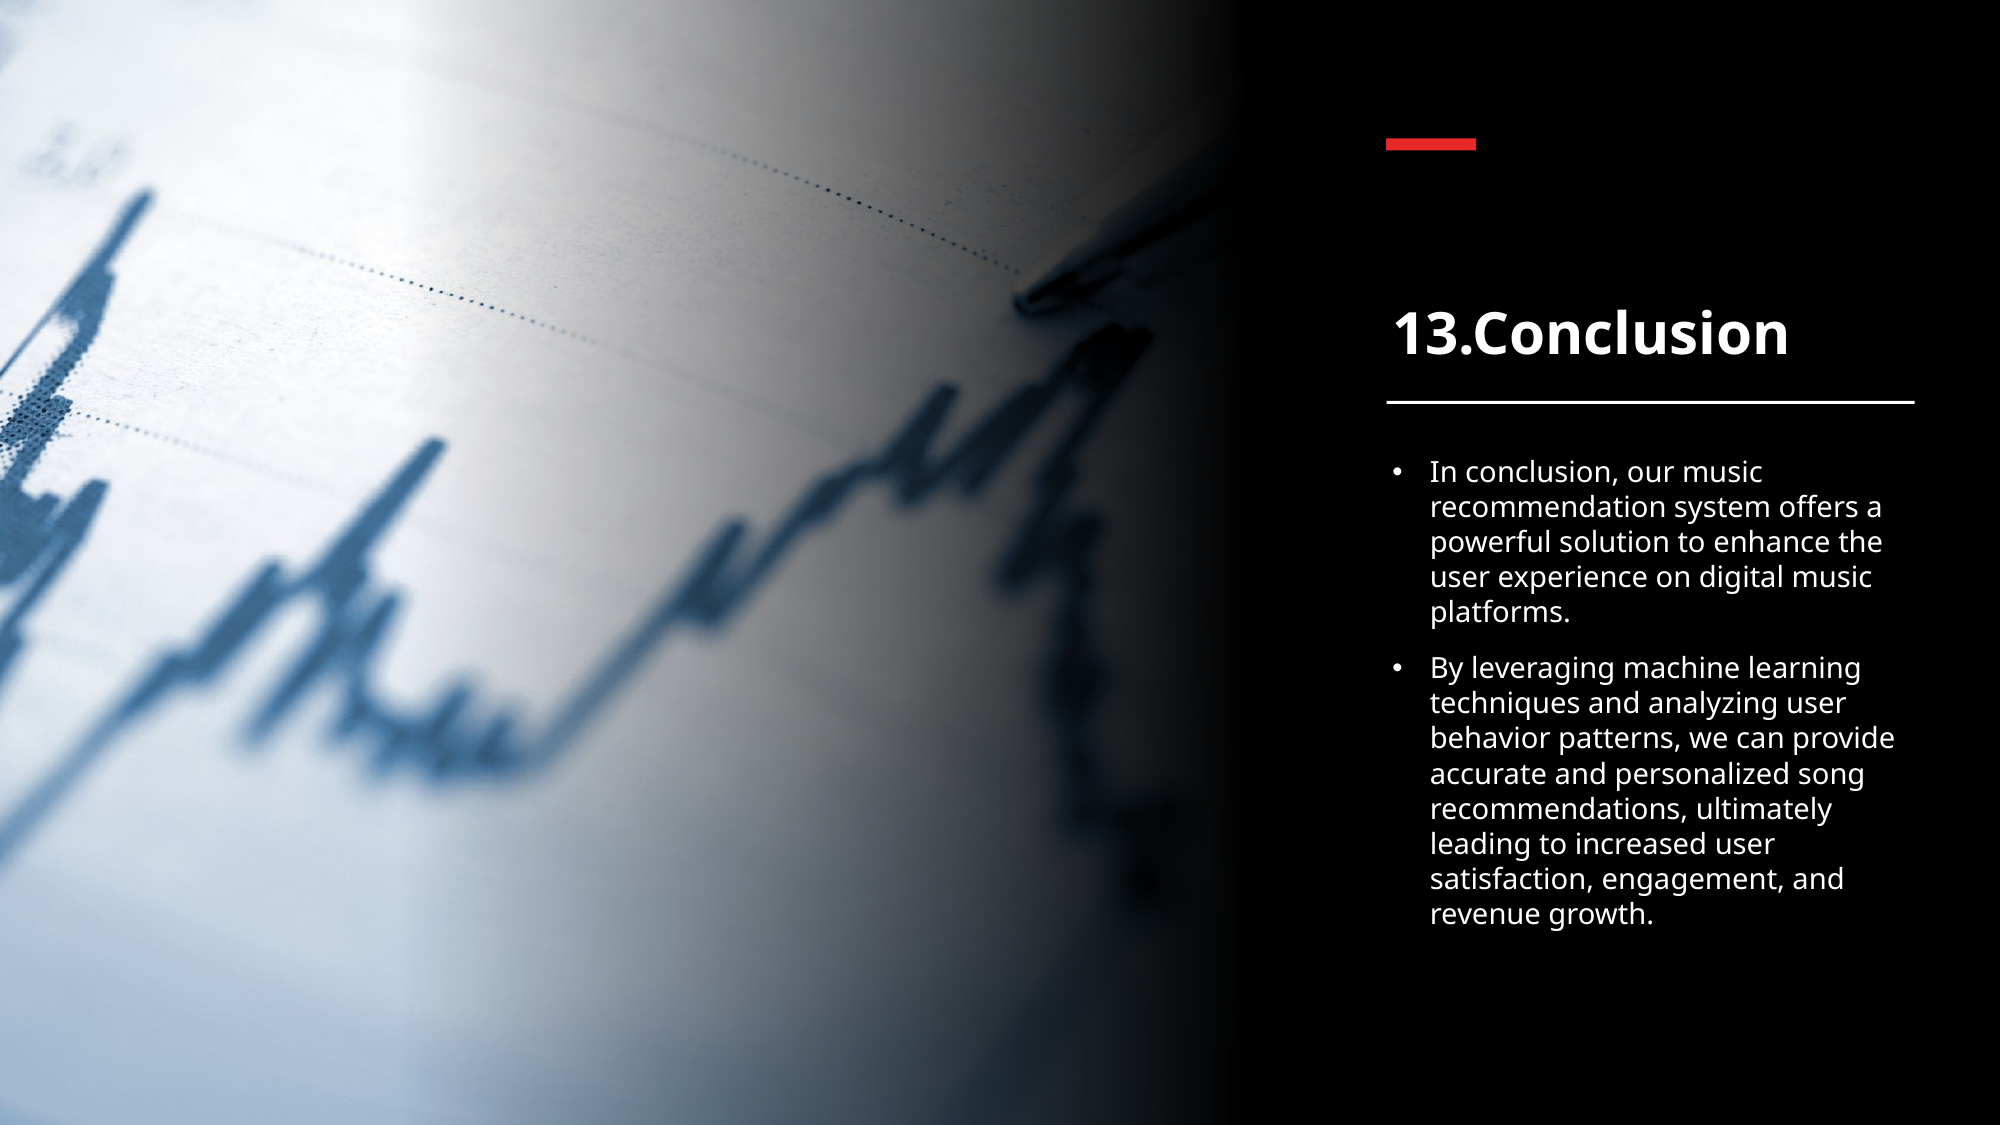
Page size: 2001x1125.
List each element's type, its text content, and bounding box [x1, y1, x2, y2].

picture [0, 0, 1422, 1125]
text_box [1422, 400, 1916, 405]
text_box [1422, 0, 2000, 1125]
list In conclusion, our music recommendation system offers a powerful solution to enhance the user experience on digital music platforms. By leveraging machine learning techniques and analyzing user behavior patterns, we can provide accurate and personalized song recommendations, ultimately leading to increased user satisfaction, engagement, and revenue growth. [1422, 445, 1942, 972]
text_box [1422, 137, 1477, 151]
title 13.Conclusion [1422, 190, 1942, 375]
